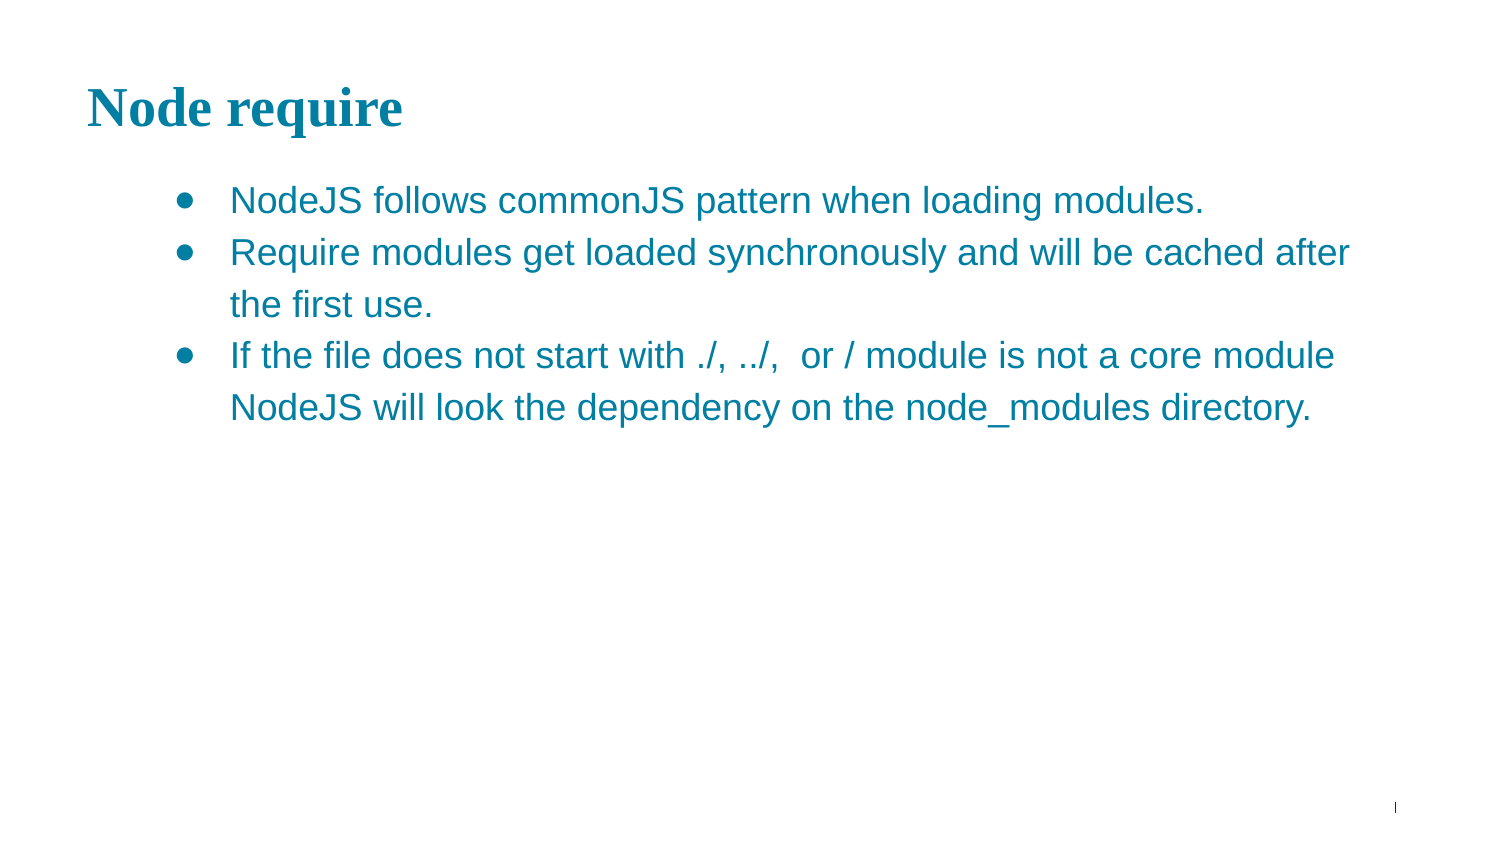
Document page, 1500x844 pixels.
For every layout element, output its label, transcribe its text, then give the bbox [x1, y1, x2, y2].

list NodeJS follows commonJS pattern when loading modules. Require modules get loaded synchronously and will be cached after the first use. If the file does not start with ./, ../, or / module is not a core module NodeJS will look the dependency on the node_modules directory. [143, 158, 1385, 753]
title Node require [76, 51, 1424, 159]
